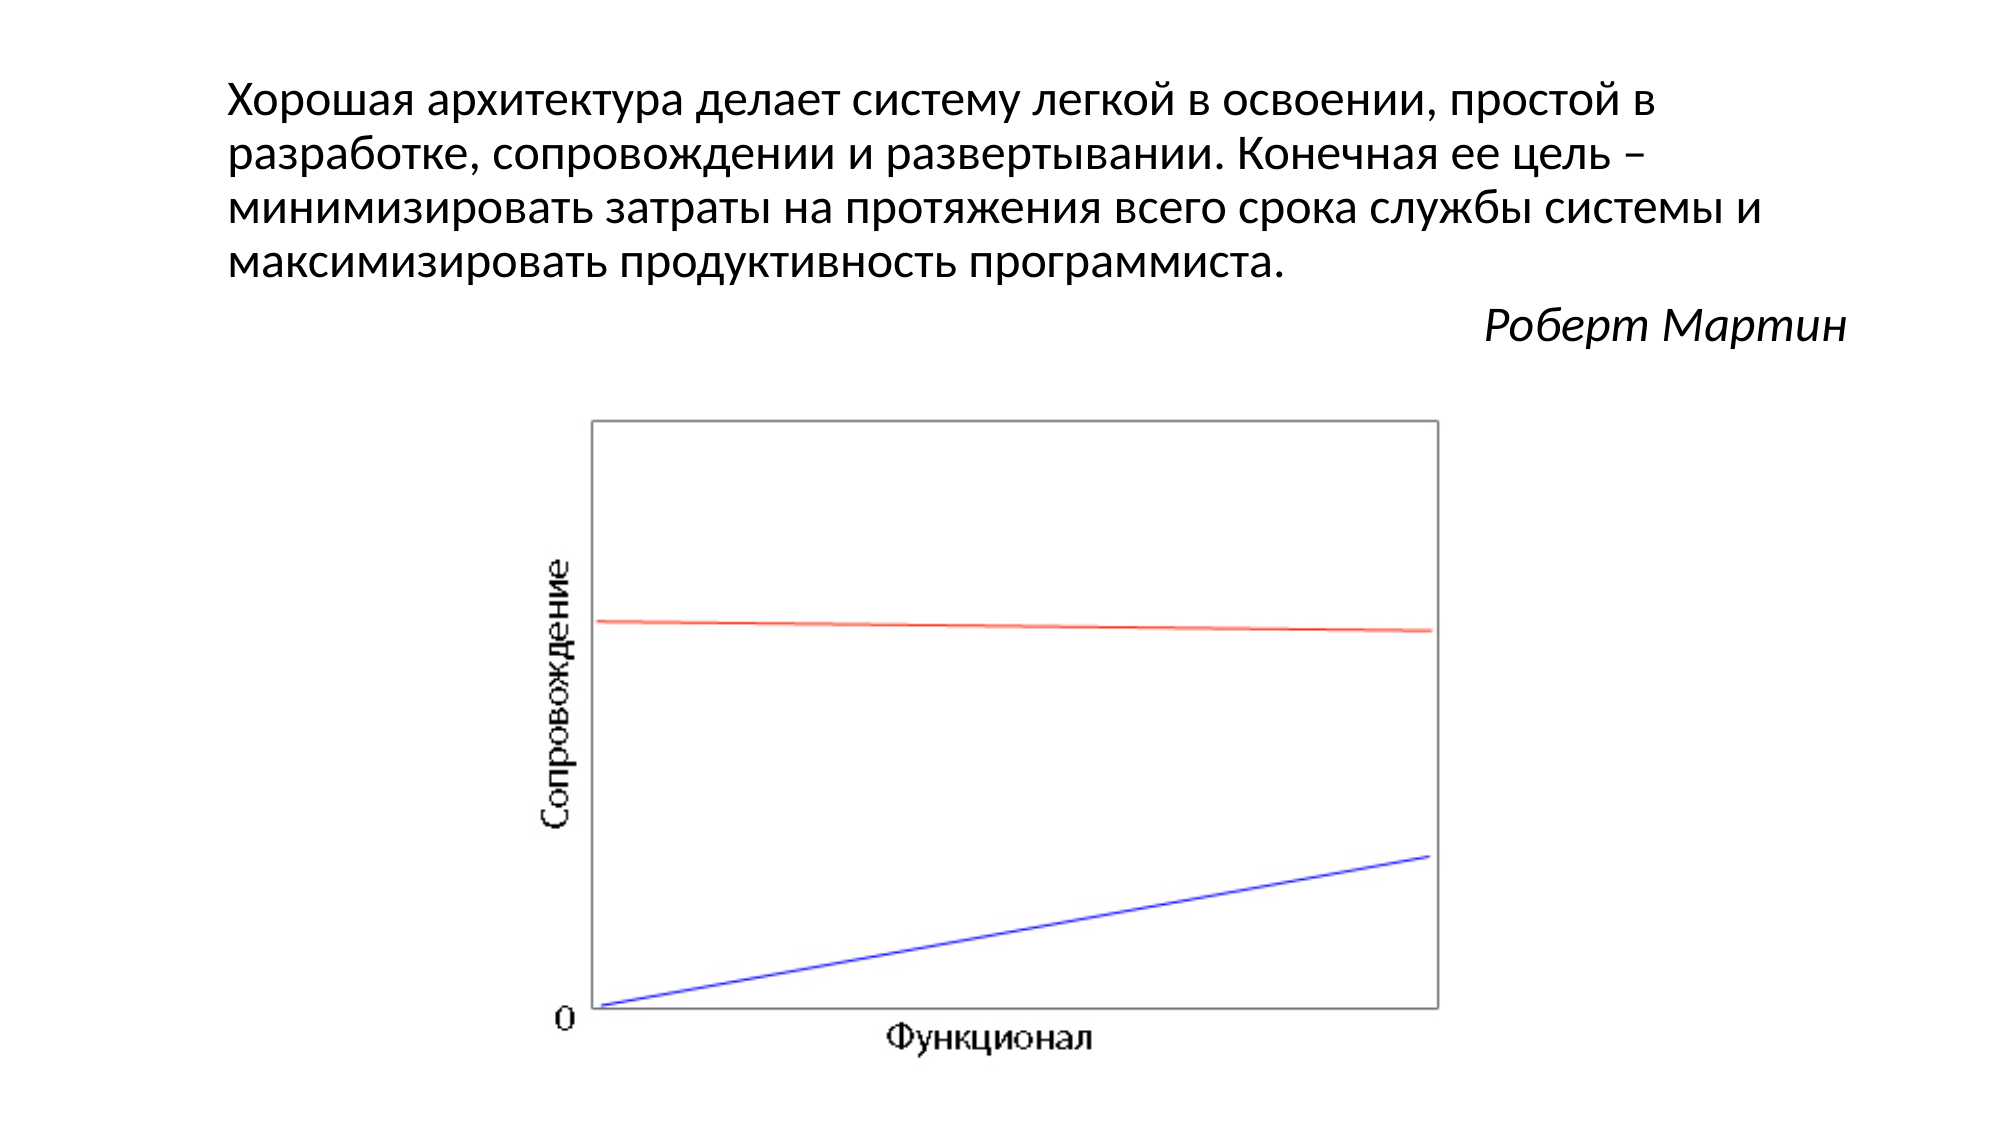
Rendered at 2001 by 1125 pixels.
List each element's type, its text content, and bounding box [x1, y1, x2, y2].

picture [479, 378, 1521, 1086]
list Хорошая архитектура делает систему легкой в освоении, простой в разработке, сопровождении и развертывании. Конечная ее цель – минимизировать затраты на протяжения всего срока службы системы и максимизировать продуктивность программиста. Роберт Мартин [137, 64, 1863, 379]
